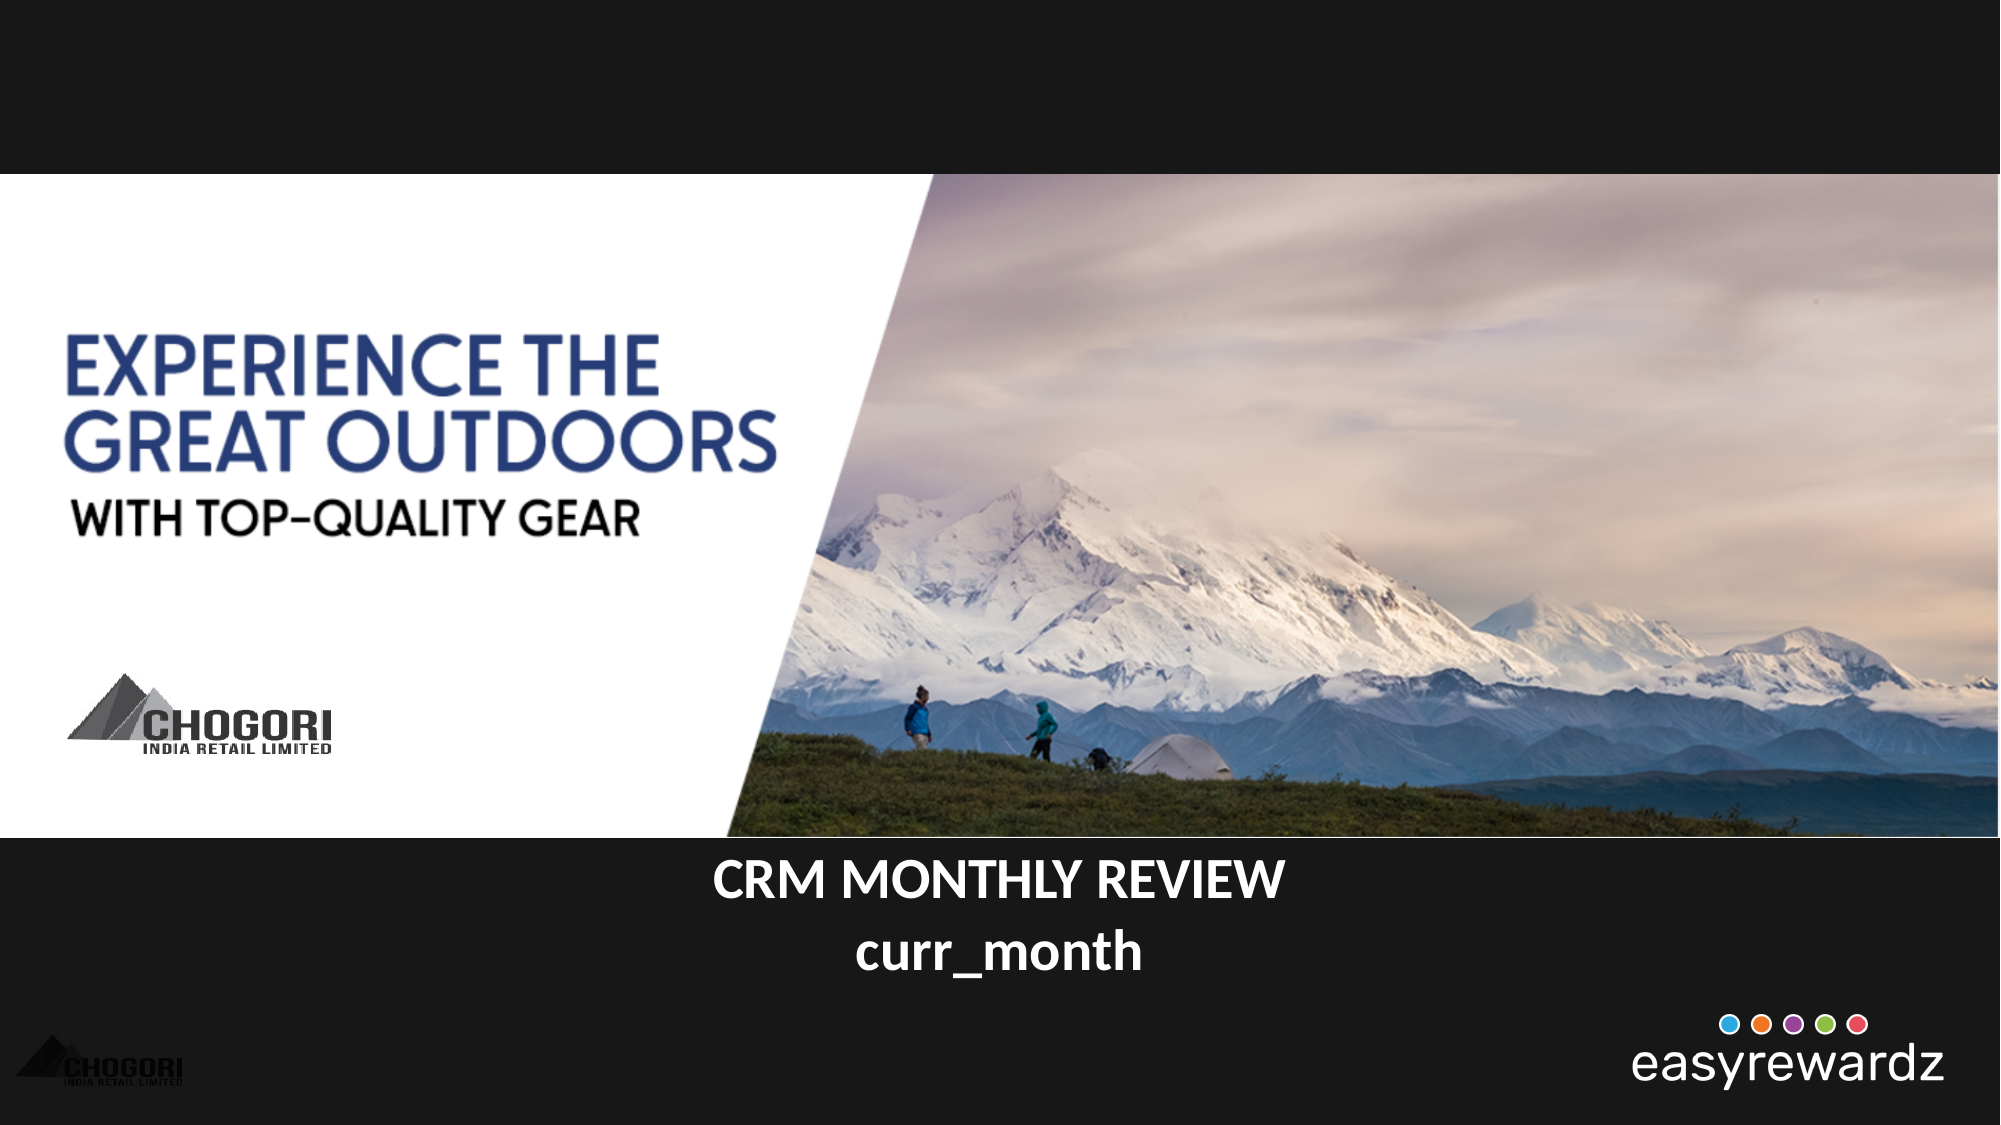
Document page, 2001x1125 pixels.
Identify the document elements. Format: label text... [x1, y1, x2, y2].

picture [0, 174, 2000, 838]
text_box [0, 838, 2000, 1125]
picture [1574, 983, 2000, 1125]
text_box CRM MONTHLY REVIEW curr_month [630, 838, 1369, 982]
text_box [0, 0, 2000, 174]
